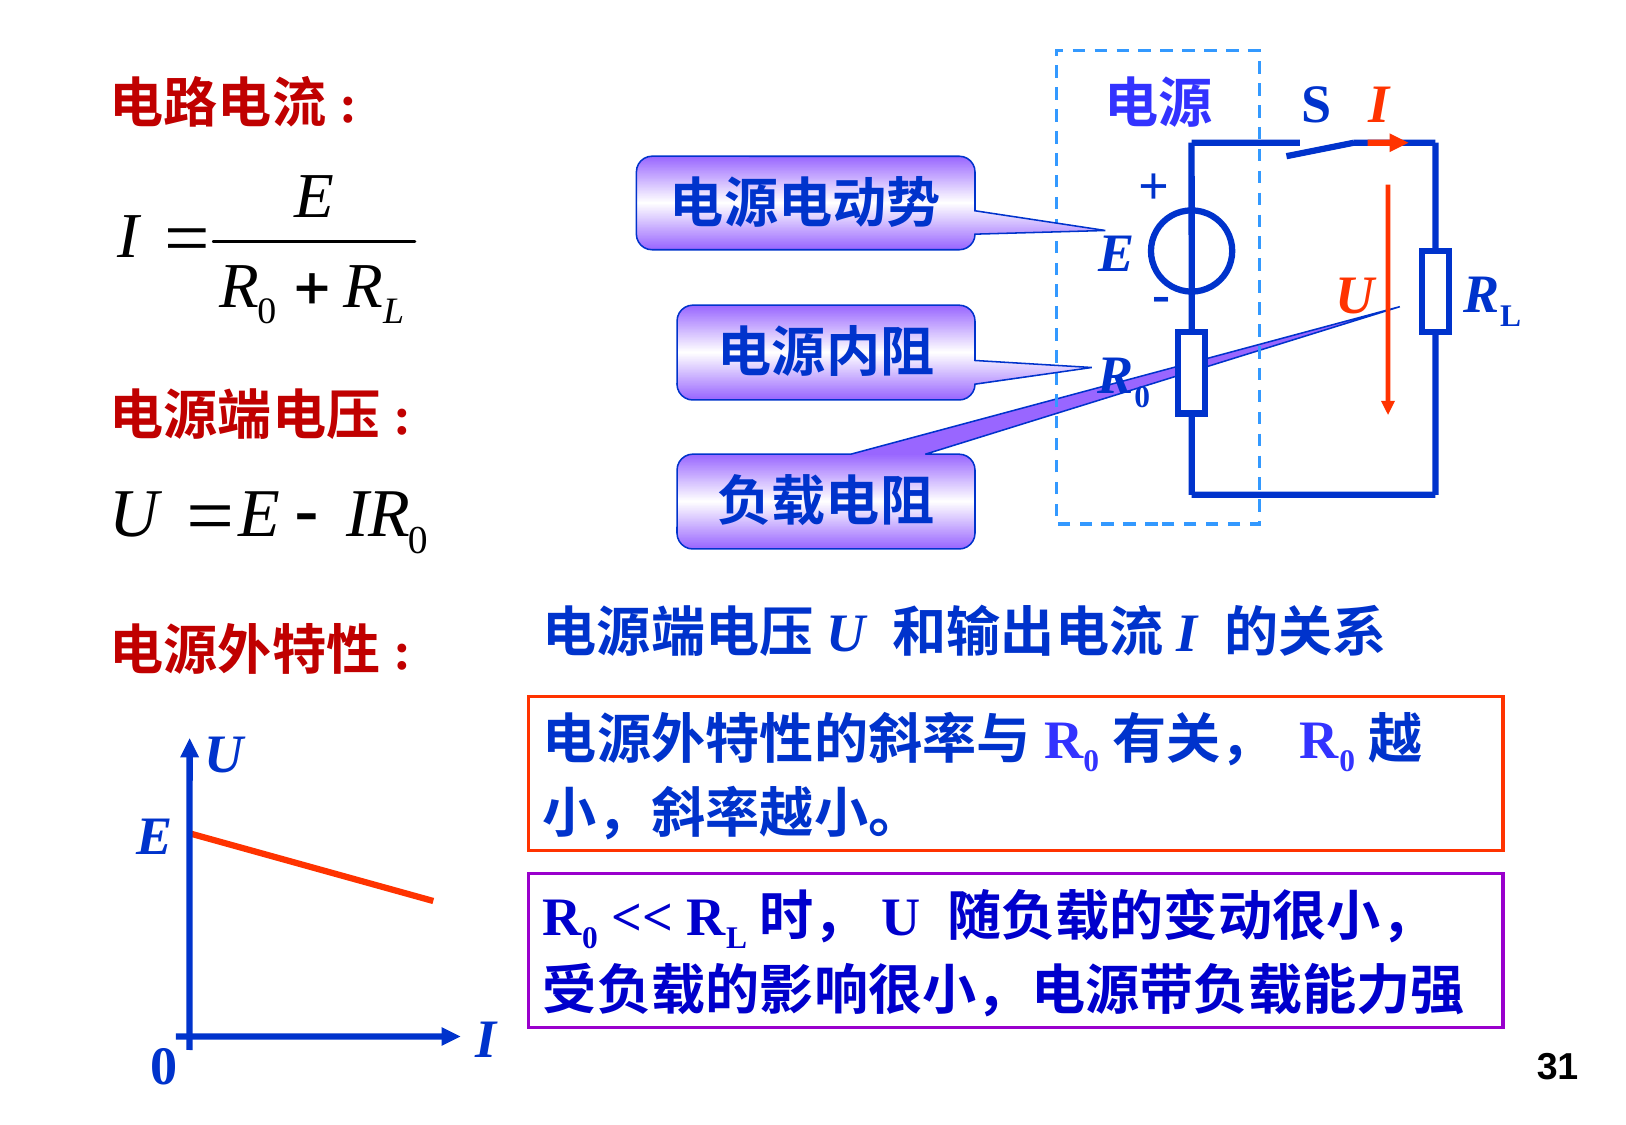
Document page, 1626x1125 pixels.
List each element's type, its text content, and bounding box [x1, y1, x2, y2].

text_box 负载电阻 [677, 400, 1050, 549]
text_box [105, 467, 442, 571]
text_box 电源电动势 [636, 156, 1050, 250]
text_box R0 << RL时，U 随负载的变动很小，受负载的影响很小，电源带负载能力强 [532, 873, 1504, 1028]
text_box 电源内阻 [677, 305, 1050, 400]
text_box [121, 711, 529, 1104]
text_box 电源外特性: [94, 608, 474, 689]
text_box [1271, 61, 1558, 495]
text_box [1055, 50, 1267, 525]
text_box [1319, 184, 1402, 415]
text_box 电源端电压U 和输出电流I 的关系 [527, 589, 1517, 670]
text_box 电源外特性的斜率与R0有关， R0越小，斜率越小。 [528, 696, 1504, 851]
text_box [105, 155, 431, 338]
text_box 电路电流: [94, 61, 420, 142]
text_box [1353, 61, 1436, 143]
text_box 电源端电压: [94, 372, 474, 453]
